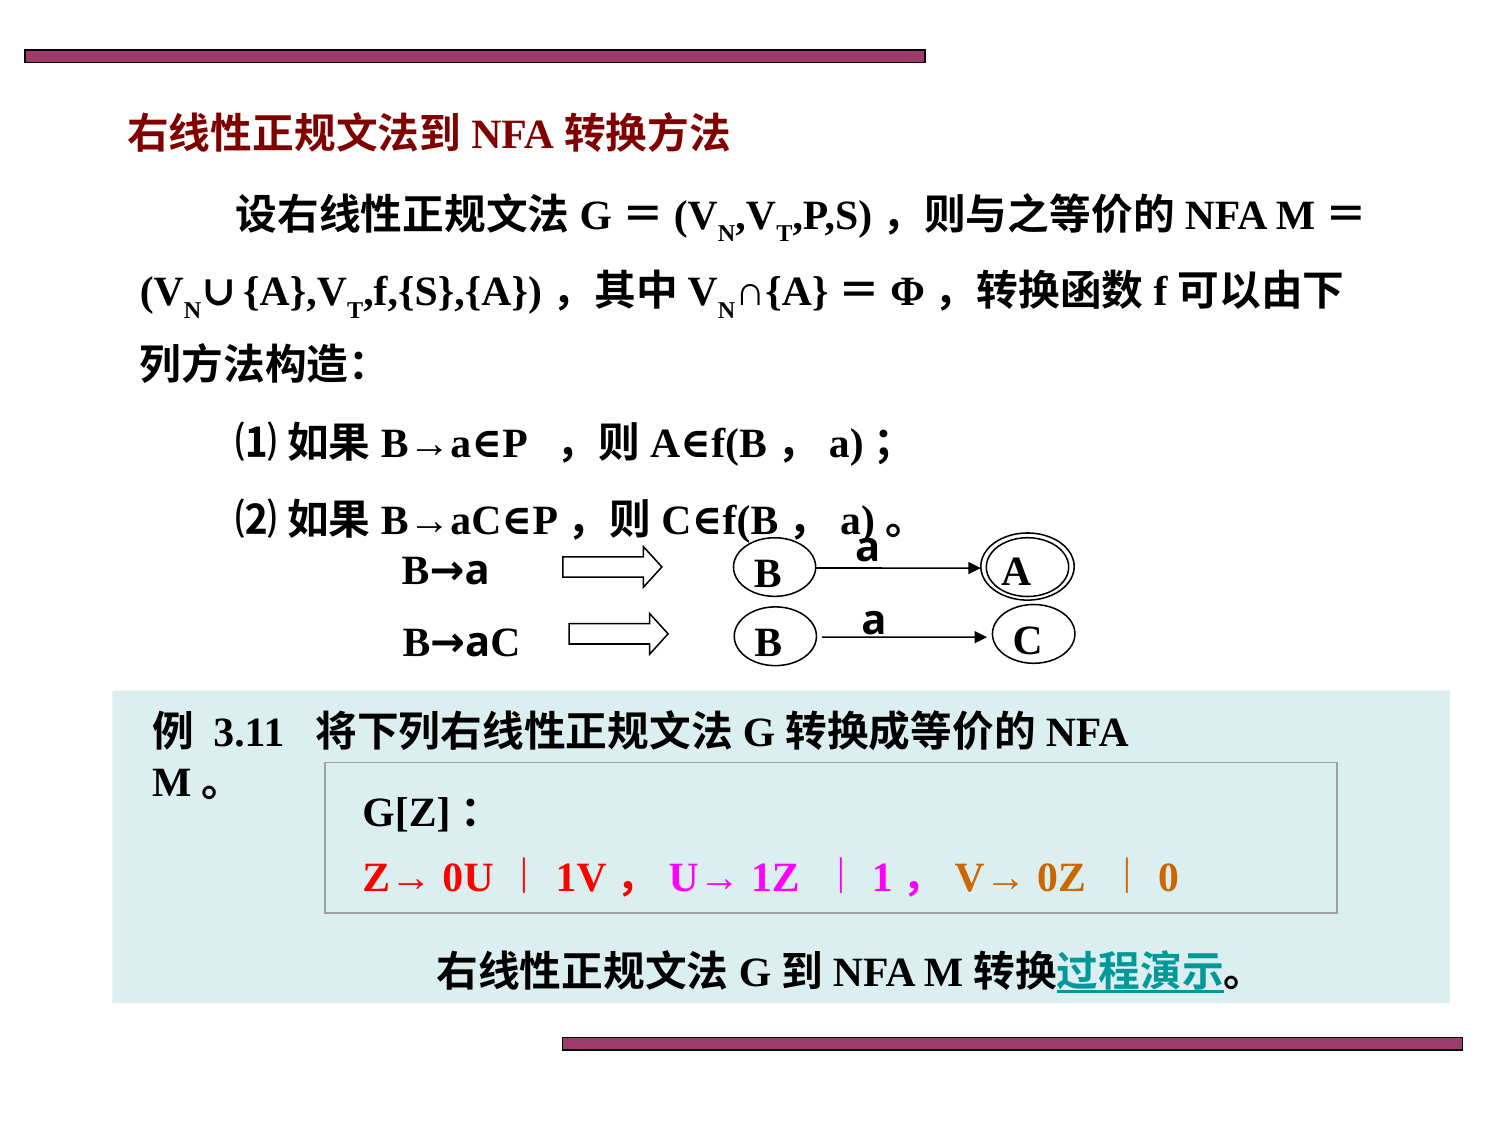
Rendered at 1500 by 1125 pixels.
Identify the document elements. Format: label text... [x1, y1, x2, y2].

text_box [324, 762, 1338, 914]
text_box 右线性正规文法G到NFA M转换过程演示。 [421, 937, 1281, 1013]
text_box 例 3.11 将下列右线性正规文法G转换成等价的NFA M。 [137, 697, 1200, 813]
text_box 右线性正规文法到NFA转换方法 [112, 99, 863, 165]
text_box [112, 690, 1450, 1004]
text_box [386, 512, 1076, 667]
text_box 设右线性正规文法G＝(VN,VT,P,S)，则与之等价的NFA M＝(VN∪{A},VT,f,{S},{A})，其中VN∩{A}＝Φ，转换函数f可以由下列方法构造： ⑴如果B→a∈P ，则A∈f(B，a)； ⑵如果B→aC∈P，则C∈f(B，a)。 [124, 162, 1388, 551]
